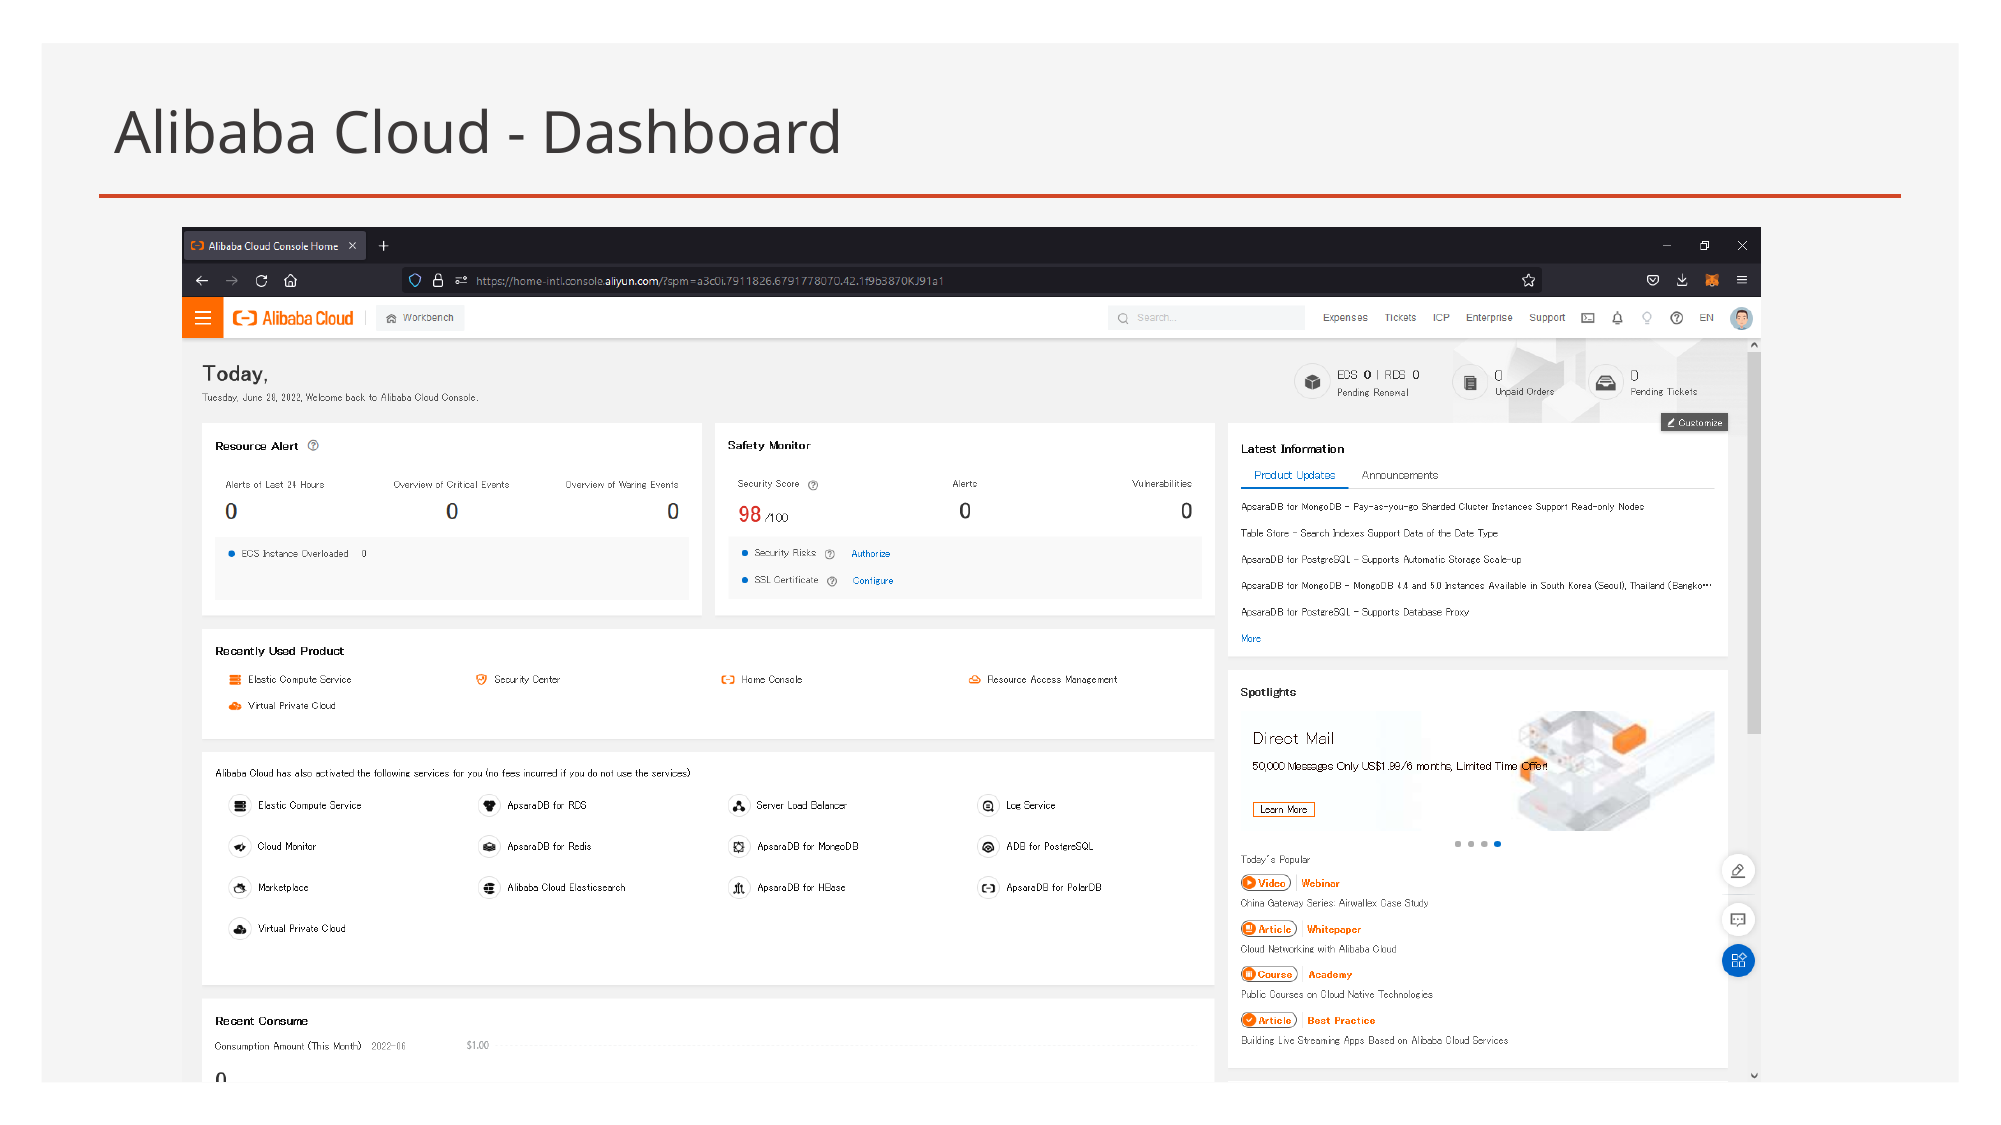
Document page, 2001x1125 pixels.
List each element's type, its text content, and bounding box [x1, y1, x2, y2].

title Alibaba Cloud - Dashboard [99, 73, 1901, 197]
picture [182, 227, 1761, 1082]
